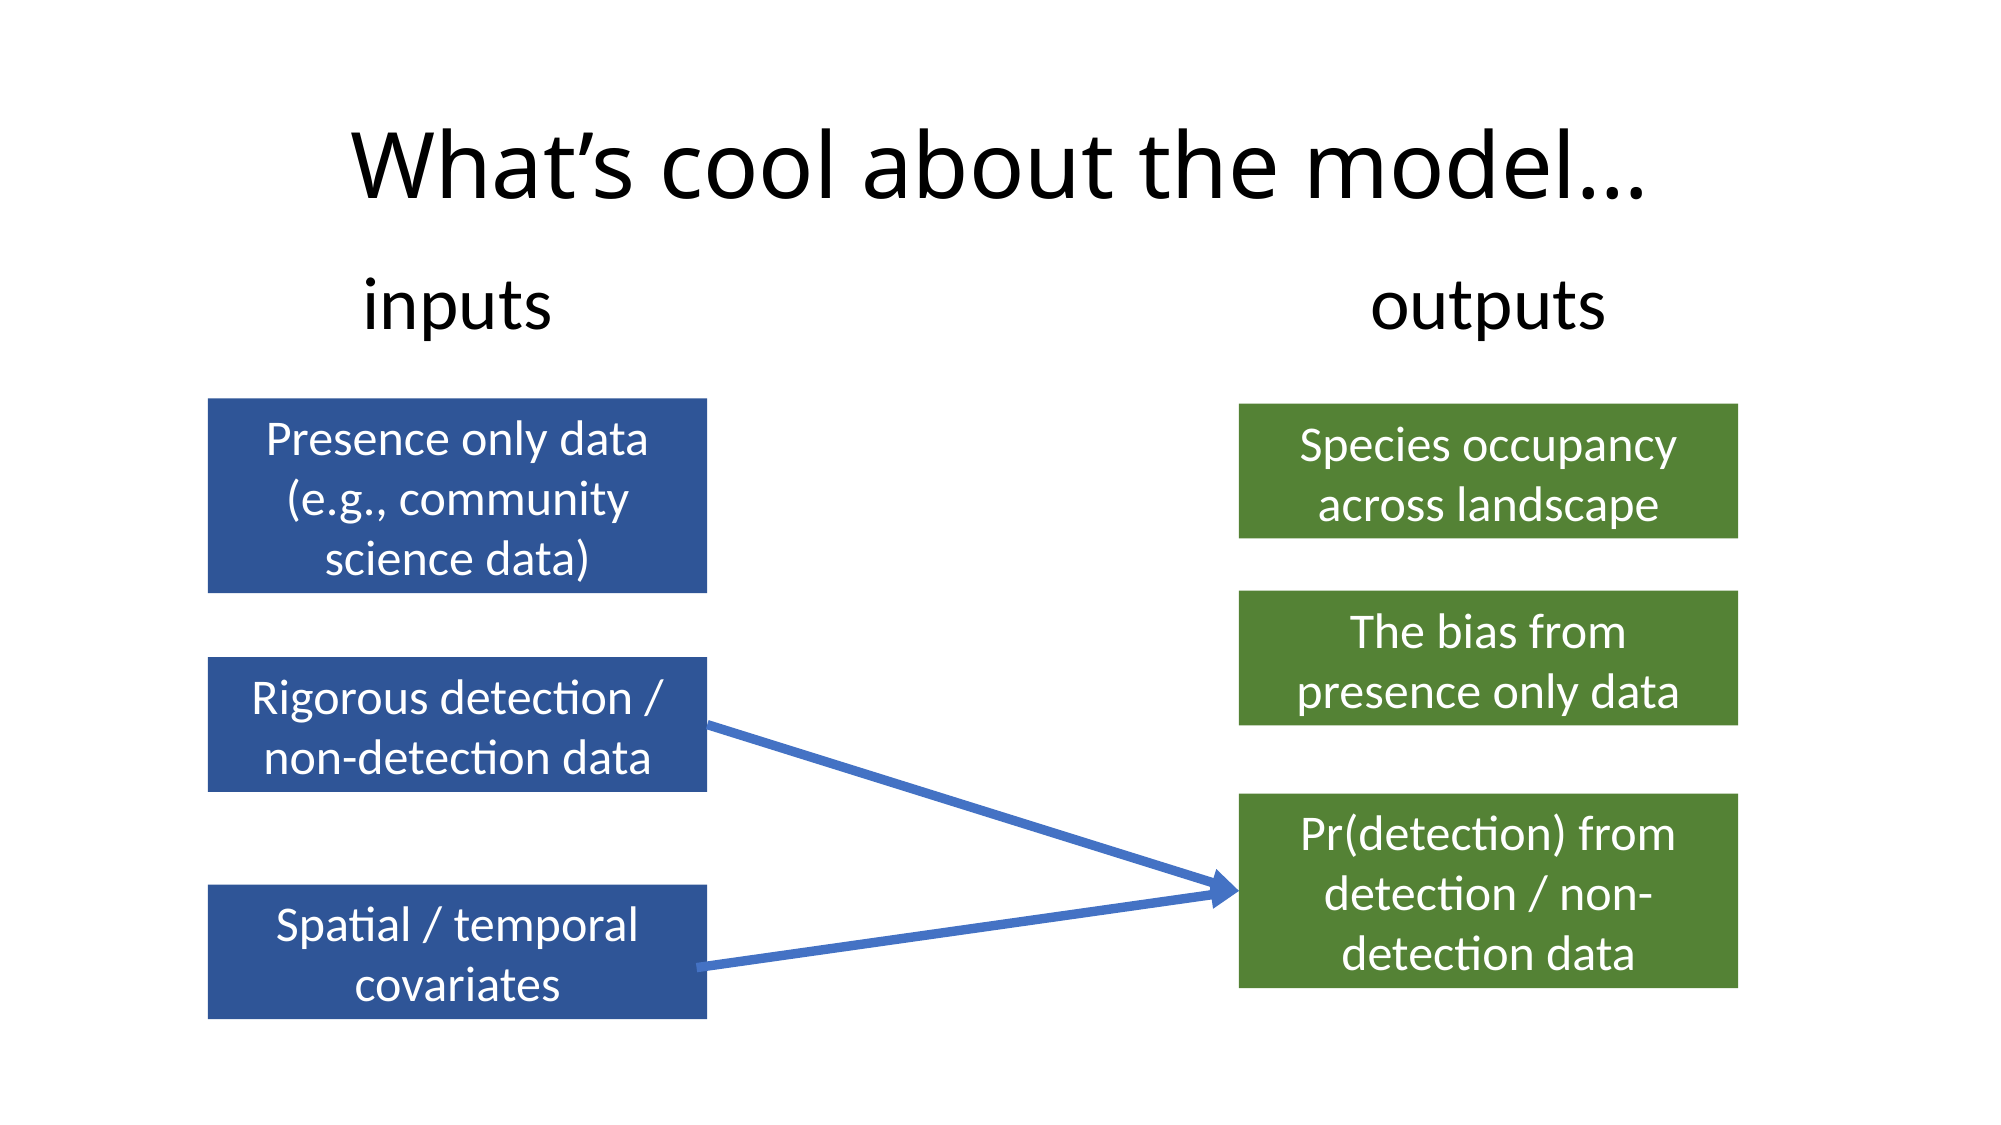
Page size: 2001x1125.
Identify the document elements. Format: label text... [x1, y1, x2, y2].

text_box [696, 891, 1239, 968]
text_box Presence only data (e.g., community science data) [207, 398, 708, 594]
text_box Rigorous detection / non-detection data [207, 657, 708, 792]
text_box outputs [1282, 246, 1696, 352]
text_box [707, 725, 1239, 891]
title What’s cool about the model… [137, 59, 1863, 278]
text_box Pr(detection) from detection / non-detection data [1238, 793, 1739, 989]
text_box The bias from presence only data [1238, 590, 1739, 726]
text_box Spatial / temporal covariates [207, 884, 708, 1020]
text_box inputs [251, 246, 665, 352]
text_box Species occupancy across landscape [1238, 403, 1739, 539]
